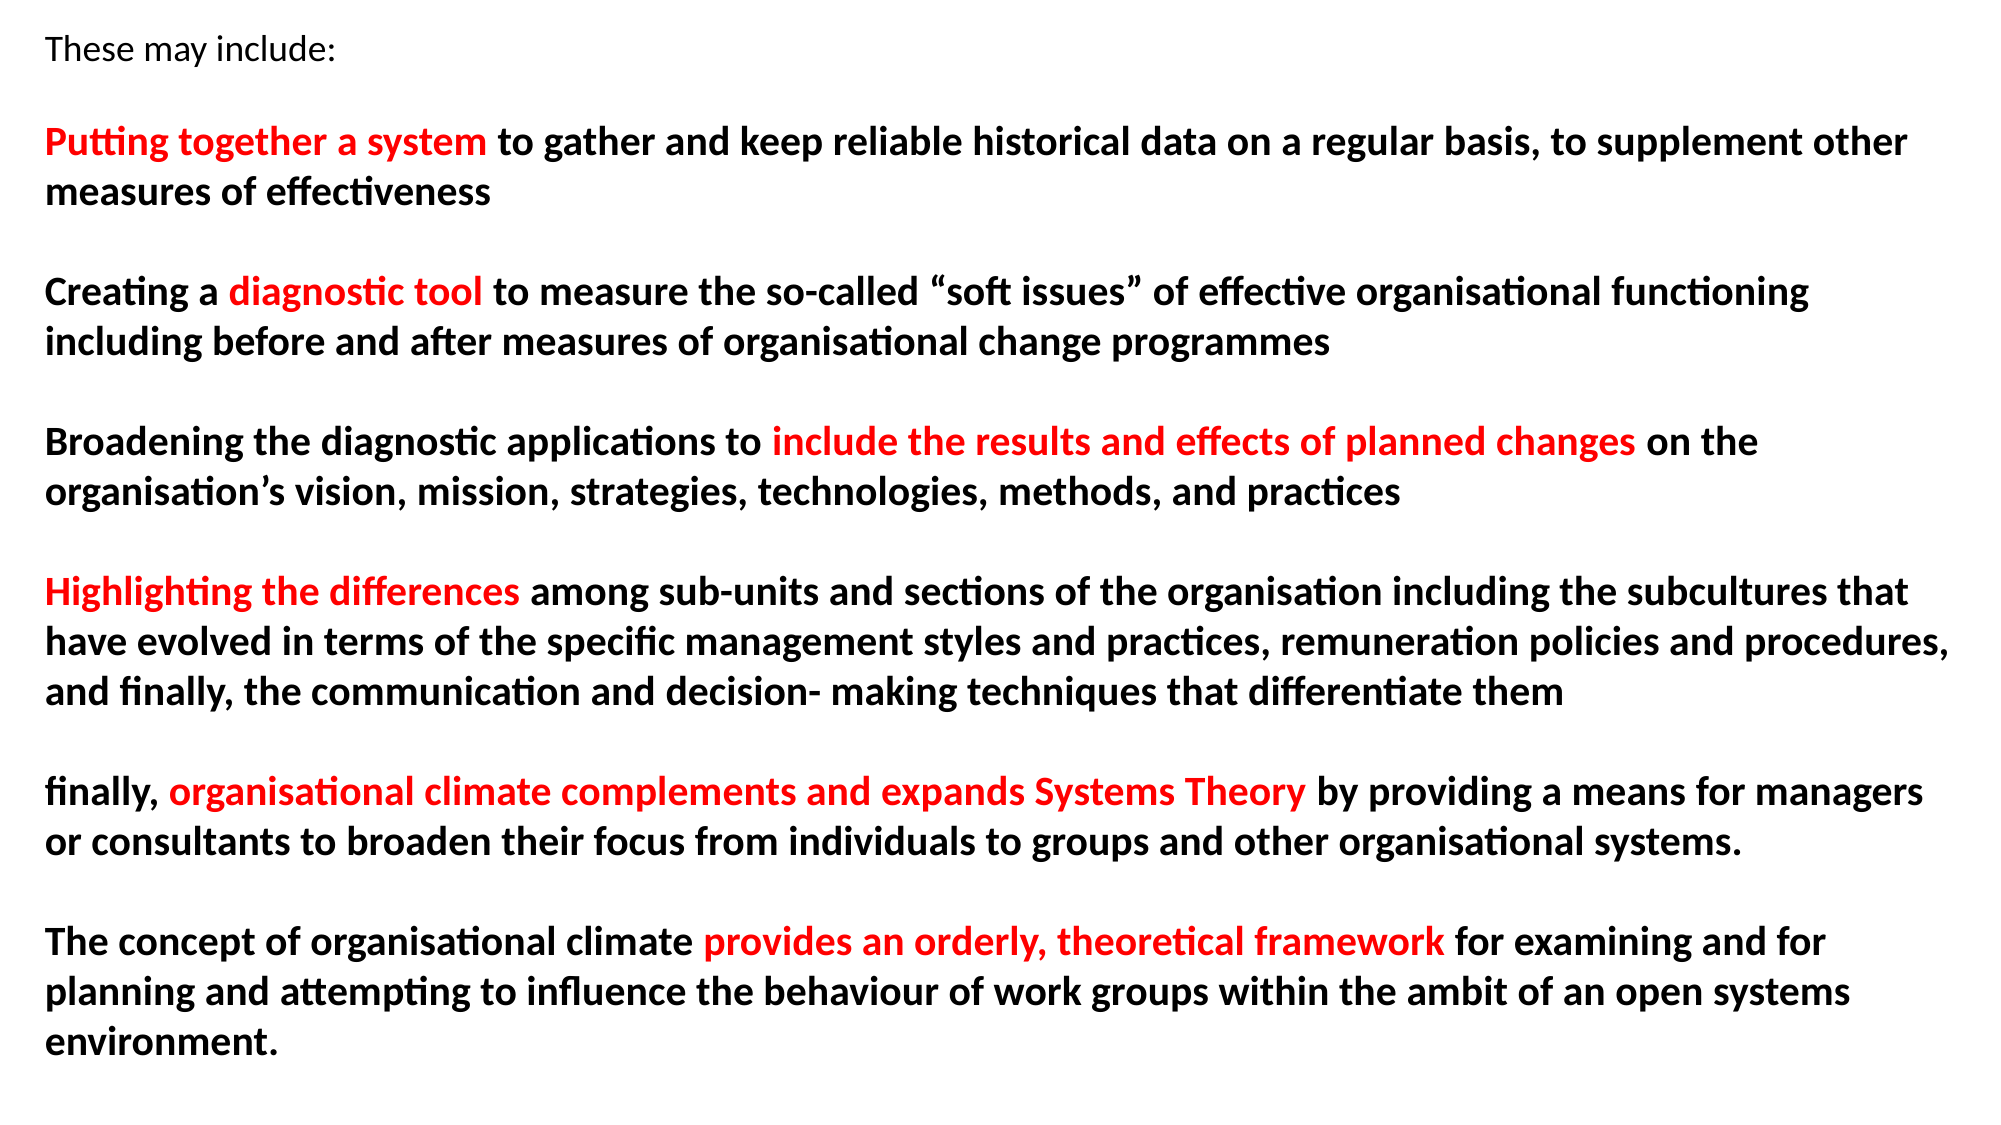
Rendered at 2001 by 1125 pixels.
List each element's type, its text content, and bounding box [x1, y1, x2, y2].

text_box These may include: Putting together a system to gather and keep reliable historical data on a regular basis, to supplement other measures of effectiveness Creating a diagnostic tool to measure the so-called “soft issues” of effective organisational functioning including before and after measures of organisational change programmes Broadening the diagnostic applications to include the results and effects of planned changes on the organisation’s vision, mission, strategies, technologies, methods, and practices Highlighting the differences among sub-units and sections of the organisation including the subcultures that have evolved in terms of the specific management styles and practices, remuneration policies and procedures, and finally, the communication and decision- making techniques that differentiate them finally, organisational climate complements and expands Systems Theory by providing a means for managers or consultants to broaden their focus from individuals to groups and other organisational systems. The concept of organisational climate provides an orderly, theoretical framework for examining and for planning and attempting to influence the behaviour of work groups within the ambit of an open systems environment. [30, 16, 1972, 1122]
